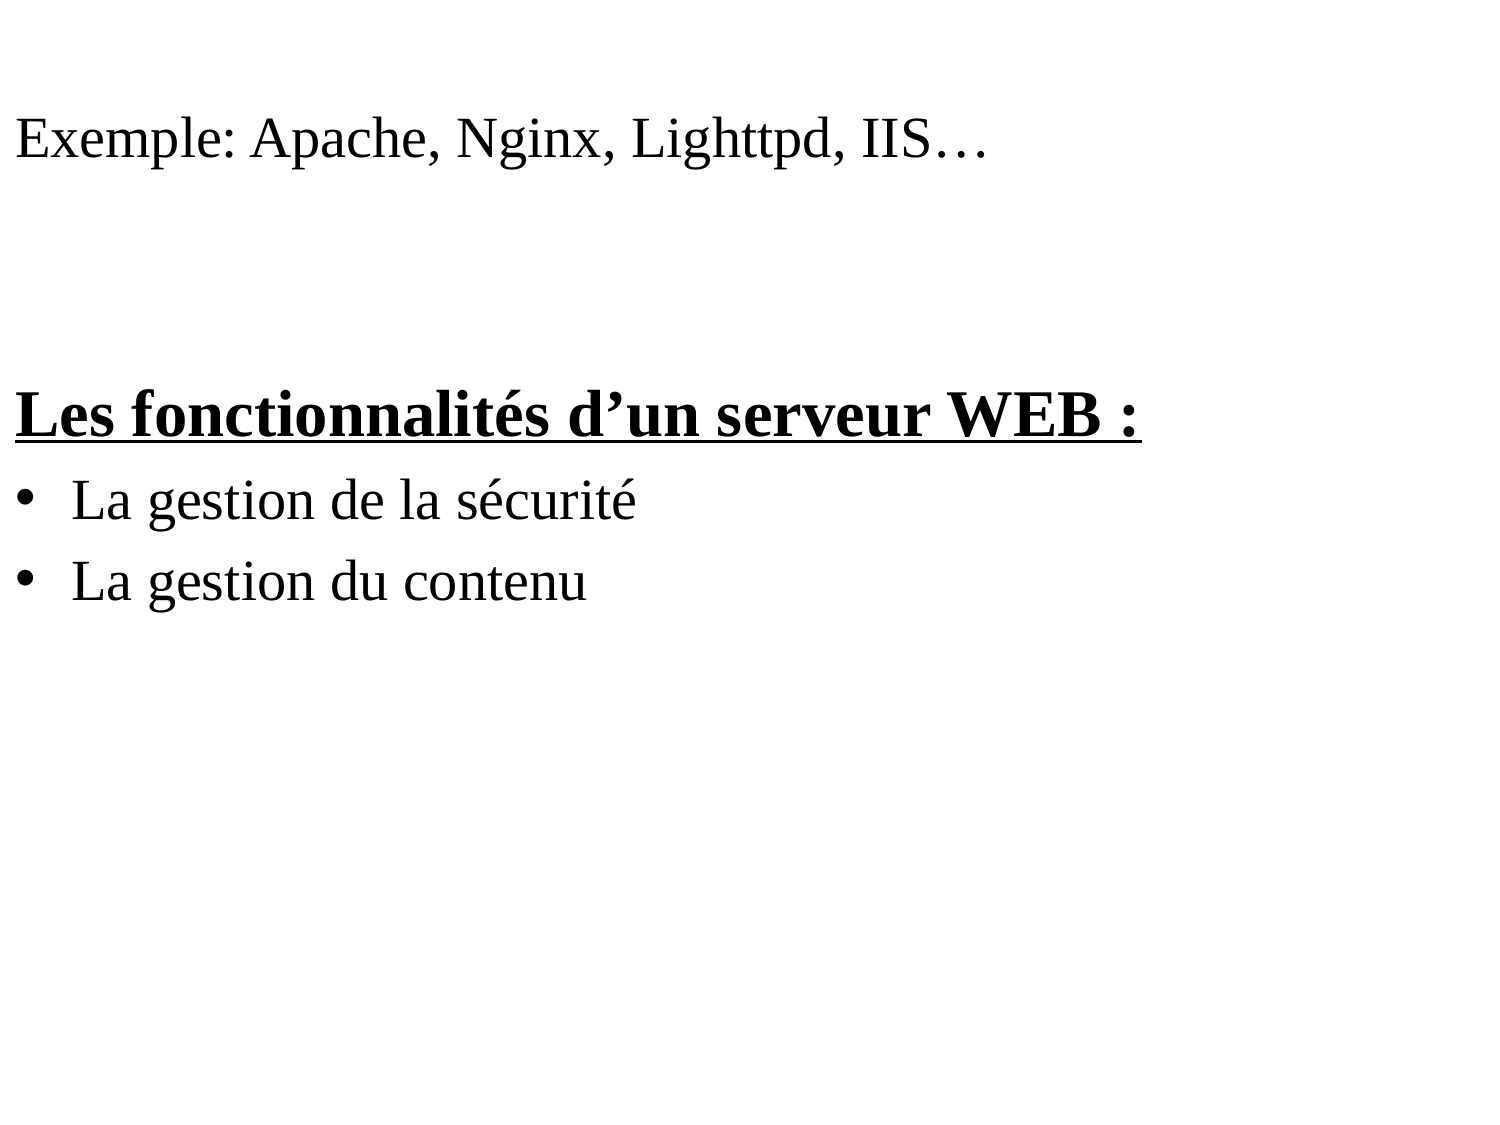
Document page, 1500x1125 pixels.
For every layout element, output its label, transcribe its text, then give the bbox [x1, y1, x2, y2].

list Exemple: Apache, Nginx, Lighttpd, IIS… Les fonctionnalités d’un serveur WEB : La gestion de la sécurité La gestion du contenu [0, 0, 1500, 1125]
